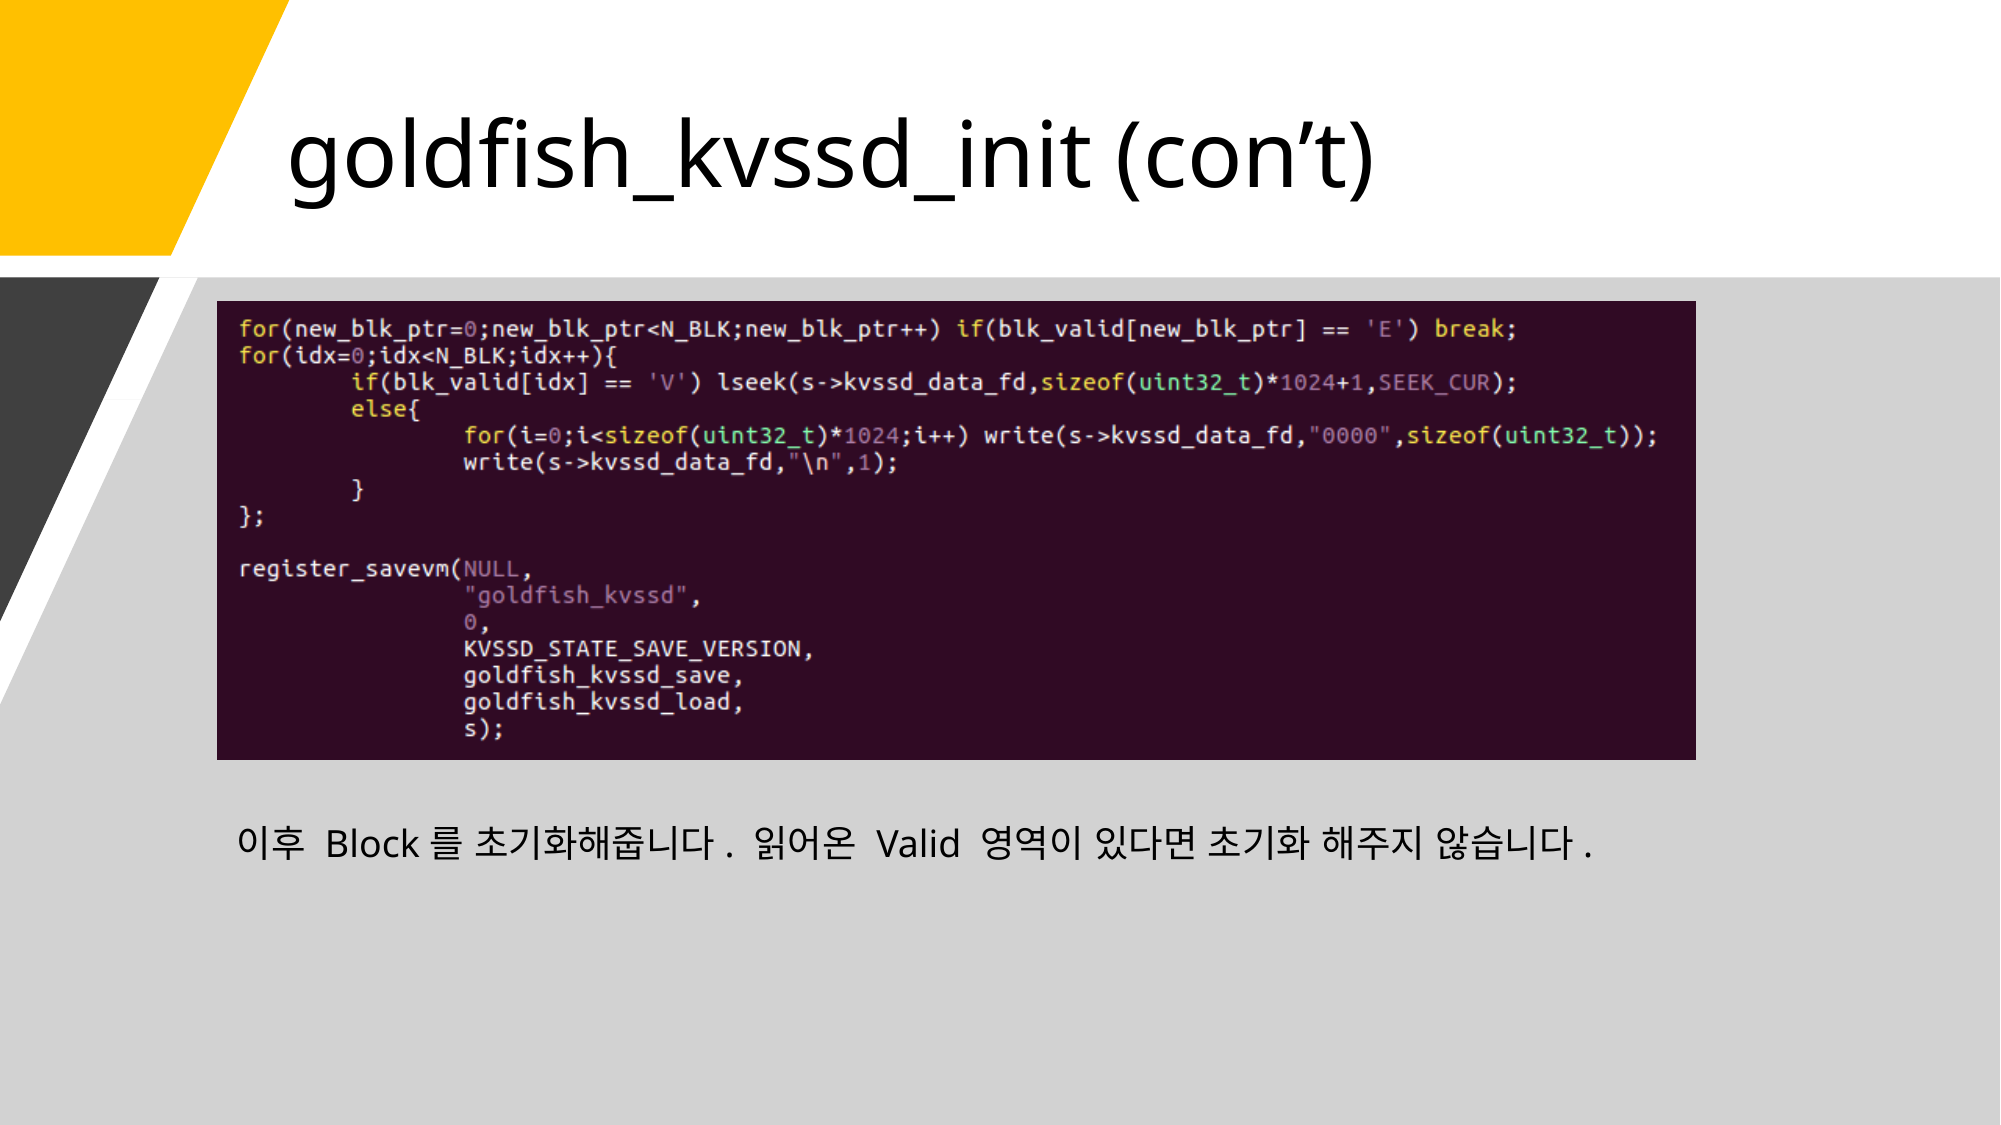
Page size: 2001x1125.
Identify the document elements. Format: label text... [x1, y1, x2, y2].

text_box [0, 276, 2000, 1125]
text_box [0, 276, 162, 622]
text_box [0, 0, 291, 257]
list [217, 301, 1696, 760]
text_box 이후 Block를 초기화해줍니다. 읽어온 Valid 영역이 있다면 초기화 해주지 않습니다. [221, 812, 1683, 873]
title goldfish_kvssd_init (con’t) [271, 60, 1808, 255]
